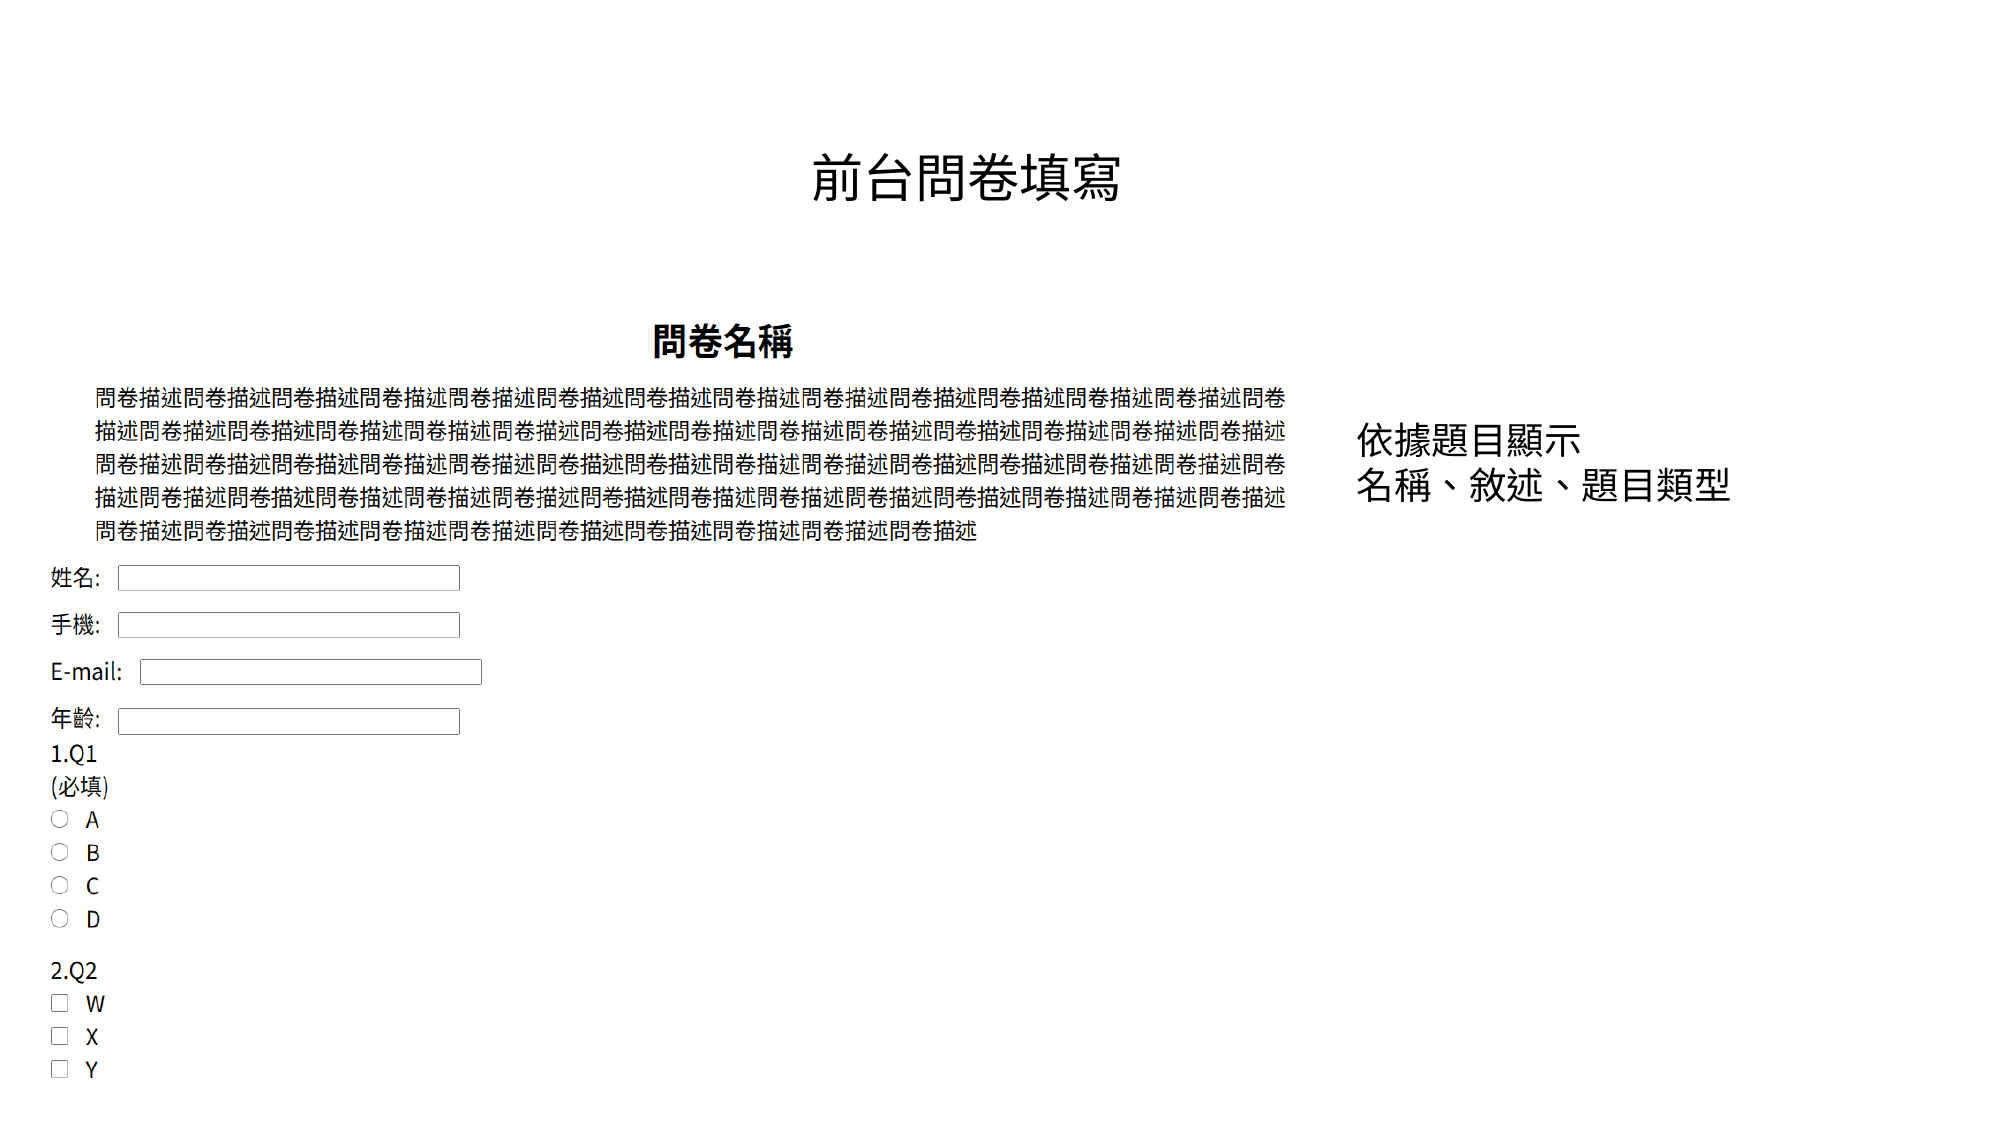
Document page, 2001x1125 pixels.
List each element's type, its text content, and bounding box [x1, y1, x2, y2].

text_box 前台問卷填寫 [796, 137, 1294, 216]
text_box 依據題目顯示 名稱、敘述、題目類型 [1375, 409, 1822, 515]
picture [15, 288, 1375, 1079]
